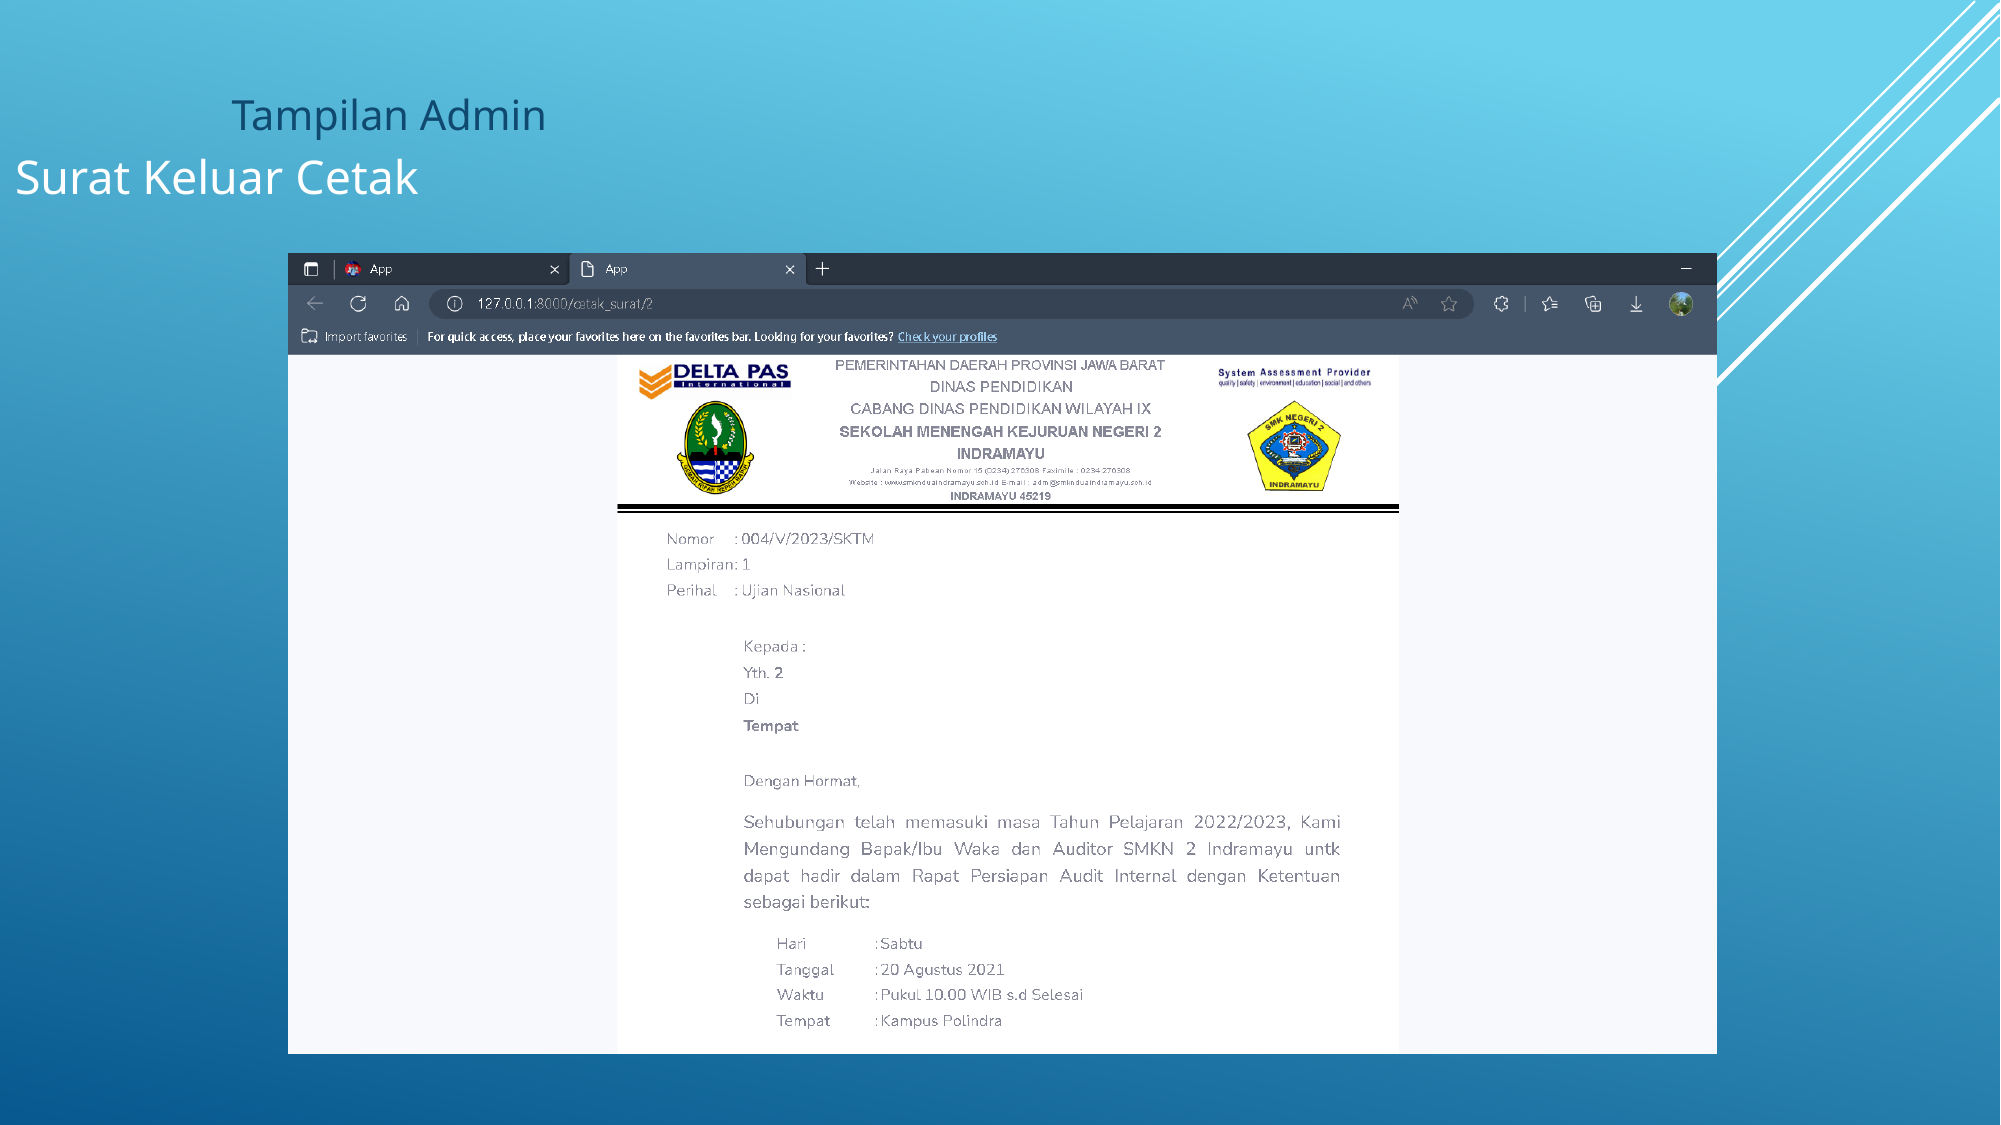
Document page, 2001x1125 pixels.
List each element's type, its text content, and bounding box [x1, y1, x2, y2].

picture [287, 253, 1717, 1054]
text_box Surat Keluar Cetak [0, 146, 1038, 213]
subtitle Tampilan Admin [216, 81, 1717, 147]
